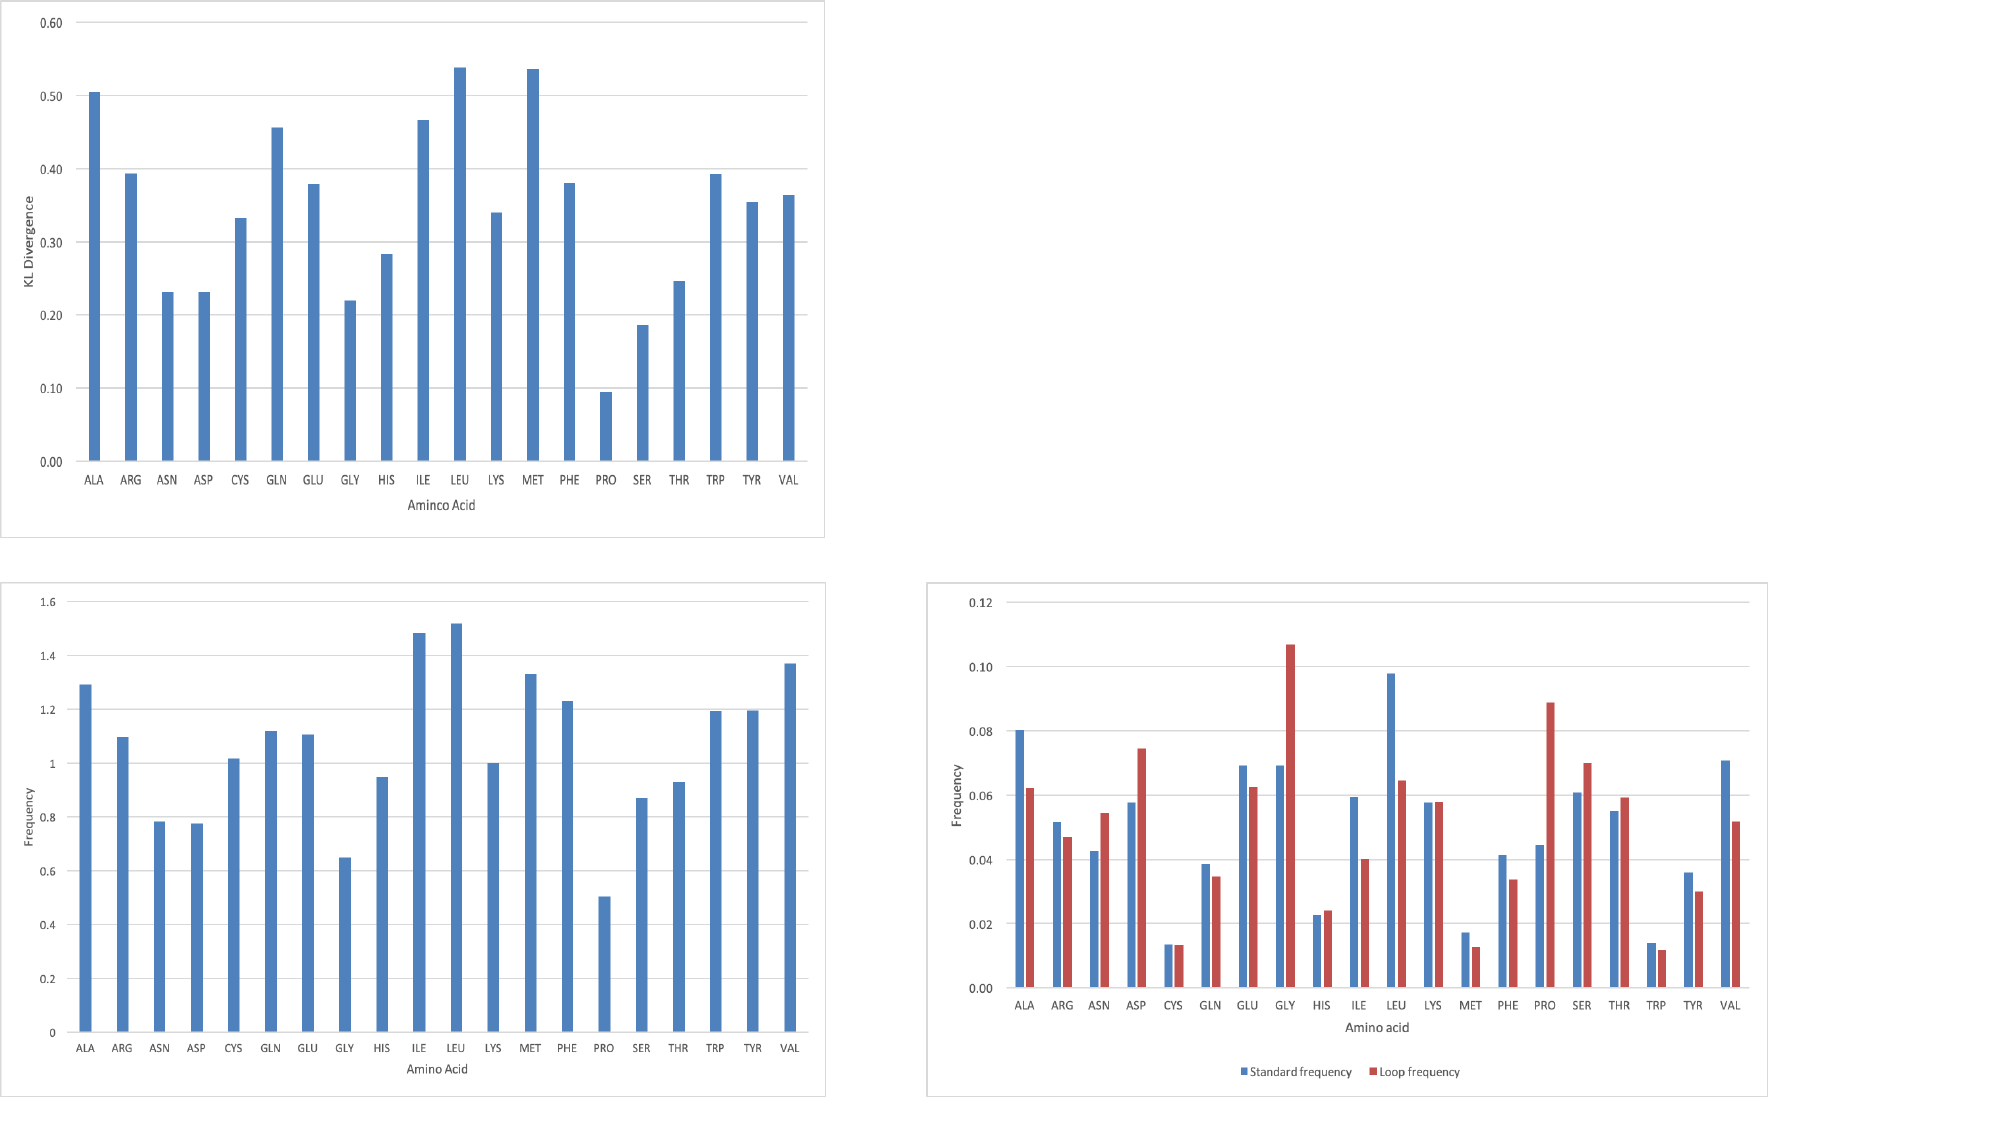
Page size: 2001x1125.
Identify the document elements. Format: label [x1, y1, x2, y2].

picture [0, 582, 826, 1097]
picture [926, 582, 1768, 1097]
picture [0, 0, 825, 538]
